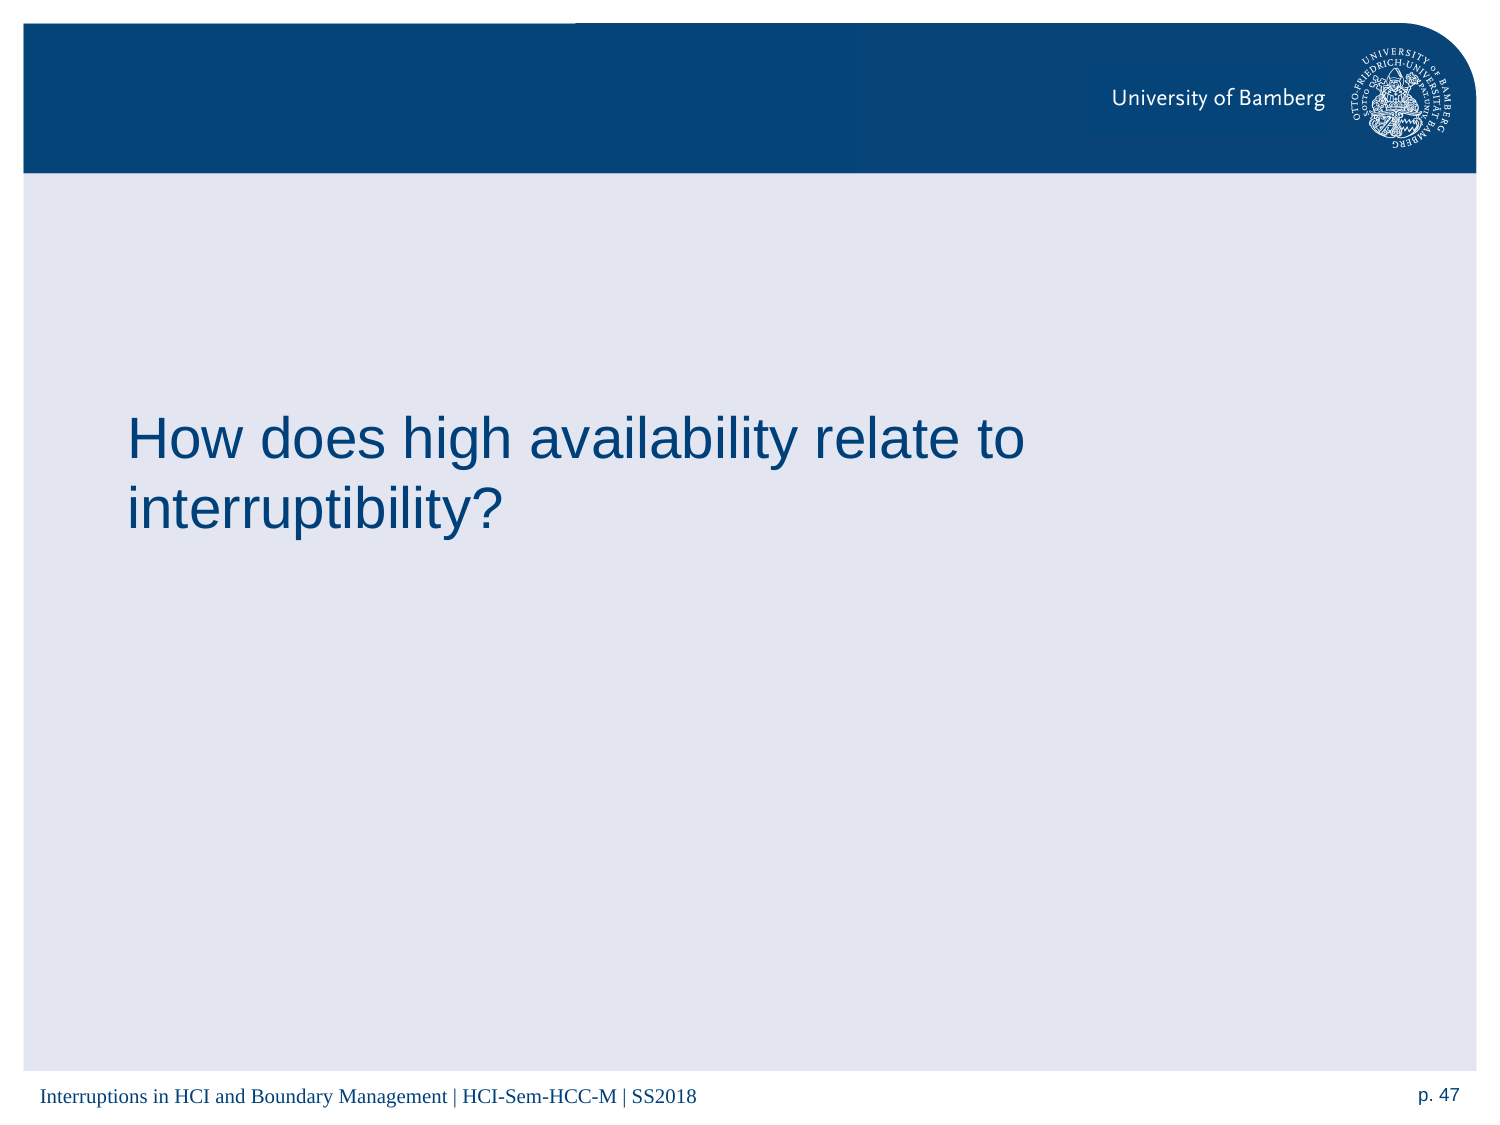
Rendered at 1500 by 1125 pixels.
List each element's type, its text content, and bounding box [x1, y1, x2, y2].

picture [0, 0, 1500, 1125]
title How does high availability relate to interruptibility? [112, 349, 1388, 591]
